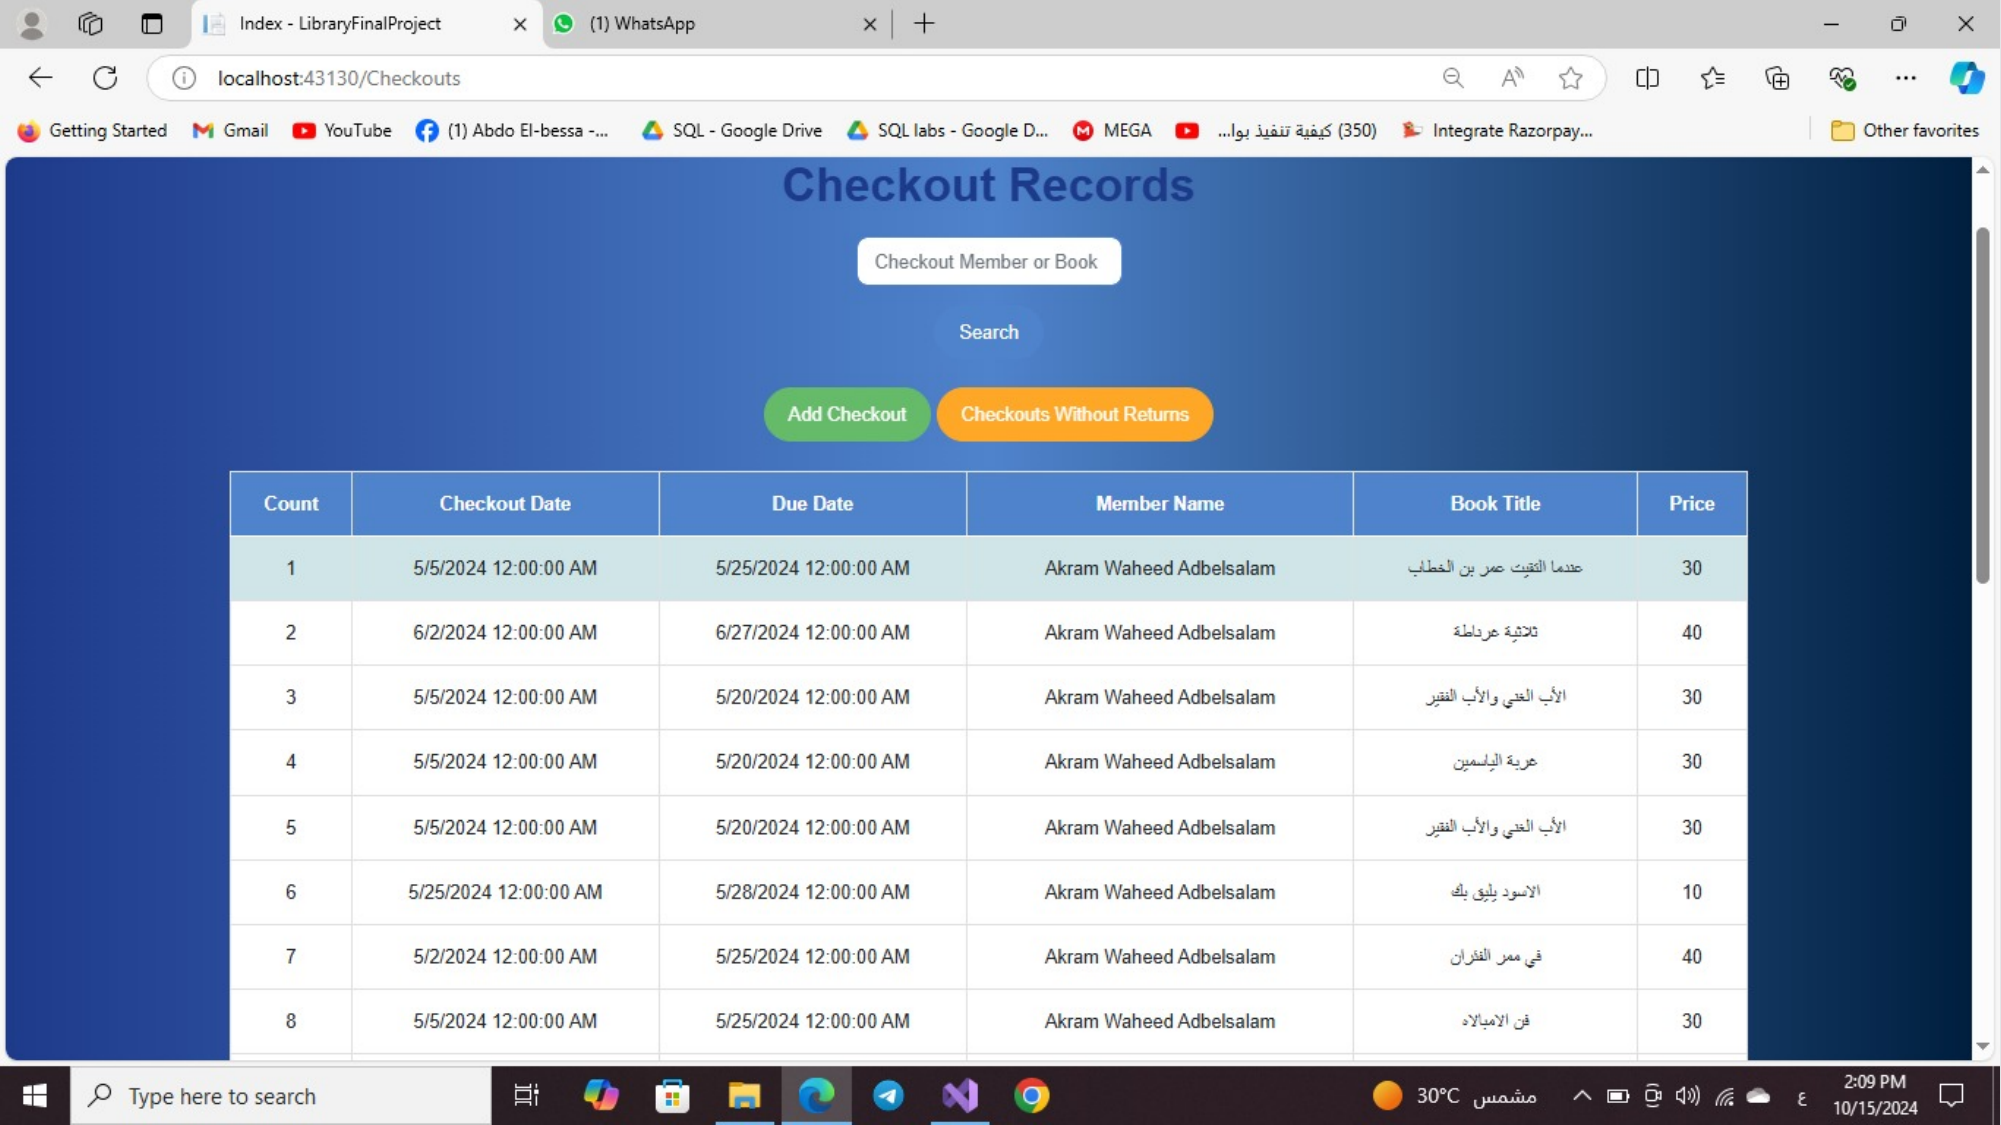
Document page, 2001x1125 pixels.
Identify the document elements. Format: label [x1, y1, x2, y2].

list [0, 0, 2000, 1125]
